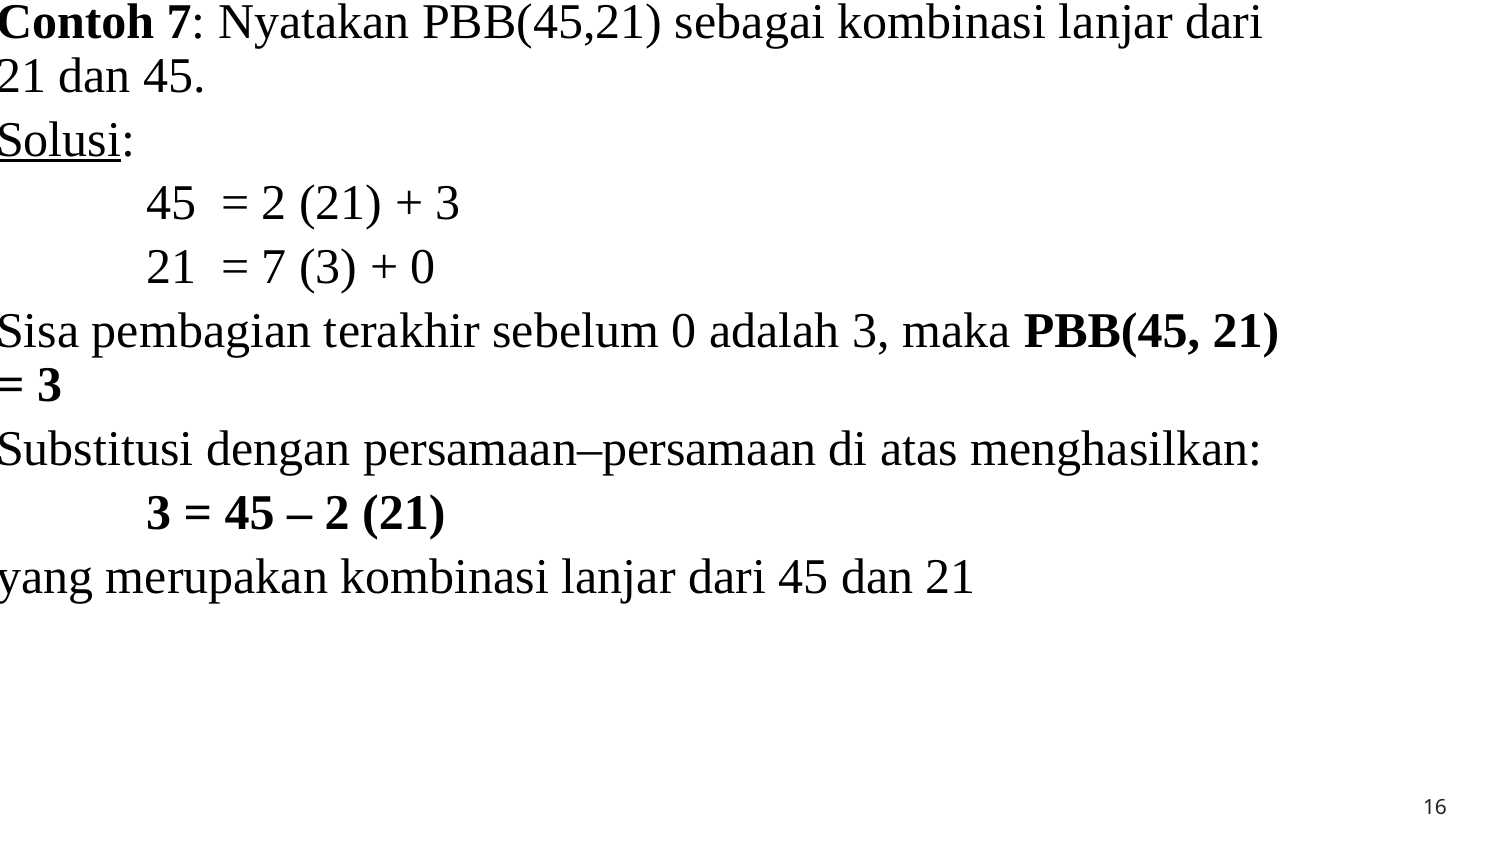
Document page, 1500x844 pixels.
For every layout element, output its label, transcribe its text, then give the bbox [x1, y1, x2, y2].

list Contoh 7: Nyatakan PBB(45,21) sebagai kombinasi lanjar dari 21 dan 45. Solusi: 45 = 2 (21) + 3 21 = 7 (3) + 0 Sisa pembagian terakhir sebelum 0 adalah 3, maka PBB(45, 21) = 3 Substitusi dengan persamaan–persamaan di atas menghasilkan: 3 = 45 – 2 (21) yang merupakan kombinasi lanjar dari 45 dan 21 [0, 0, 1323, 536]
slide_number 16 [1389, 764, 1480, 830]
